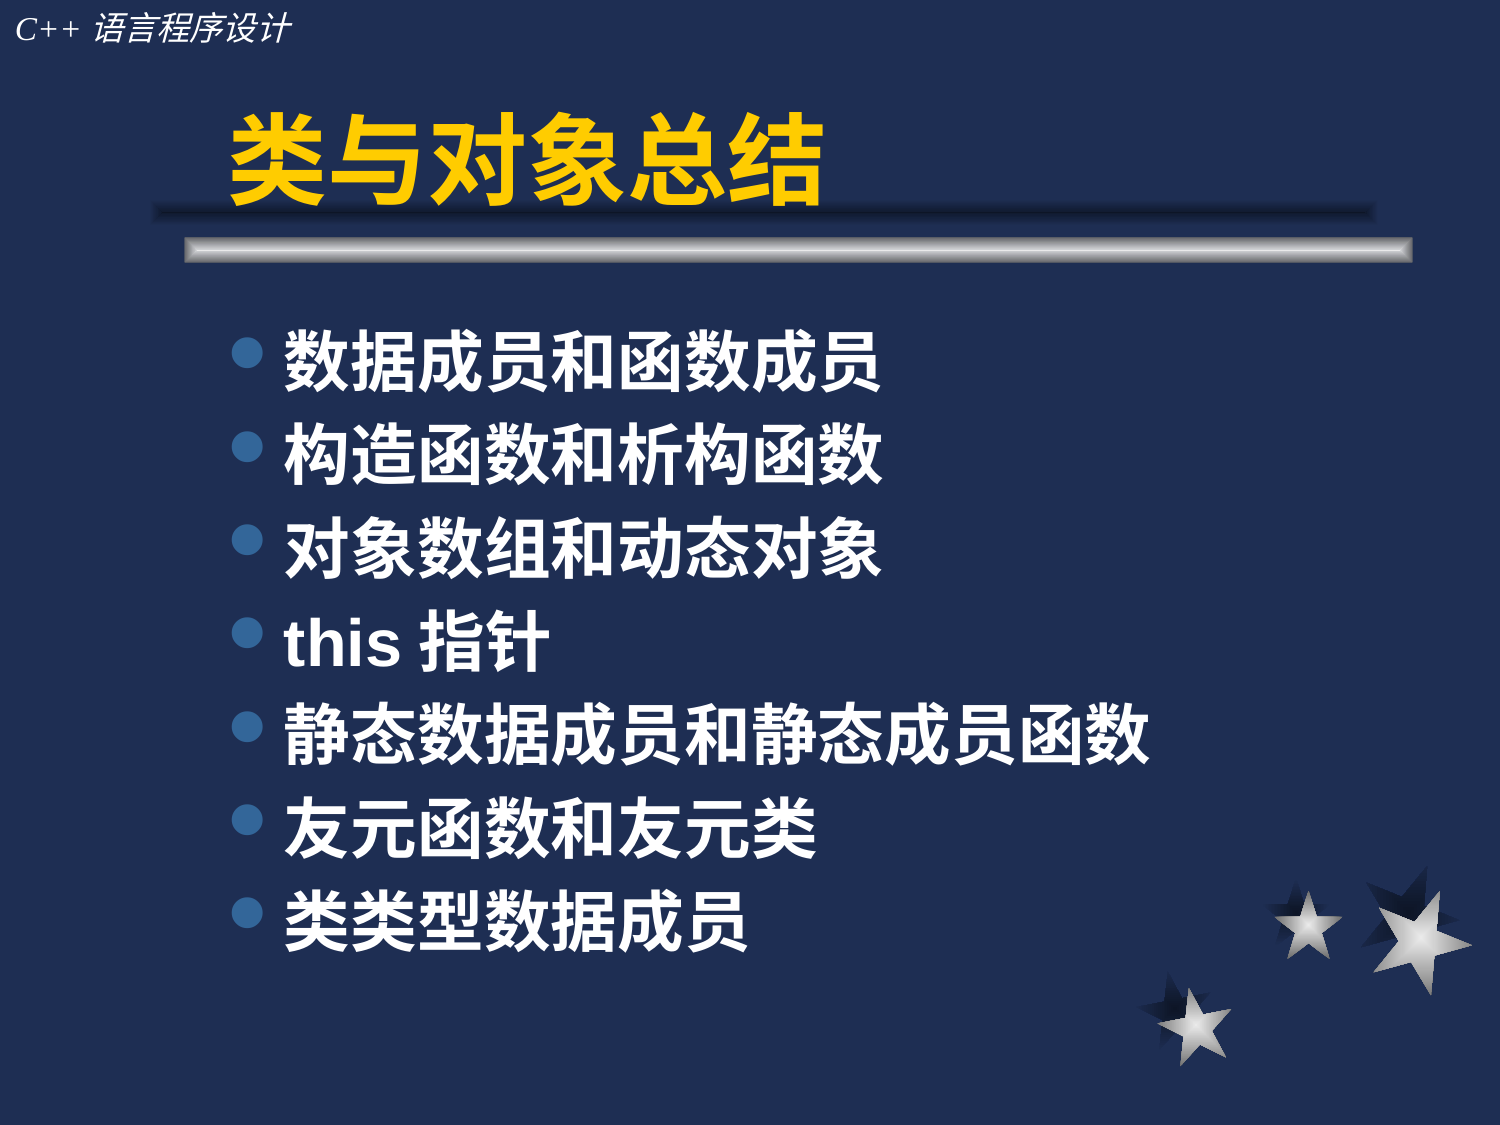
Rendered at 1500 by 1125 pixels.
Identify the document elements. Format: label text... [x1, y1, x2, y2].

title 类与对象总结 [212, 37, 1388, 226]
list 数据成员和函数成员 构造函数和析构函数 对象数组和动态对象 this指针 静态数据成员和静态成员函数 友元函数和友元类 类类型数据成员 [212, 312, 1401, 988]
